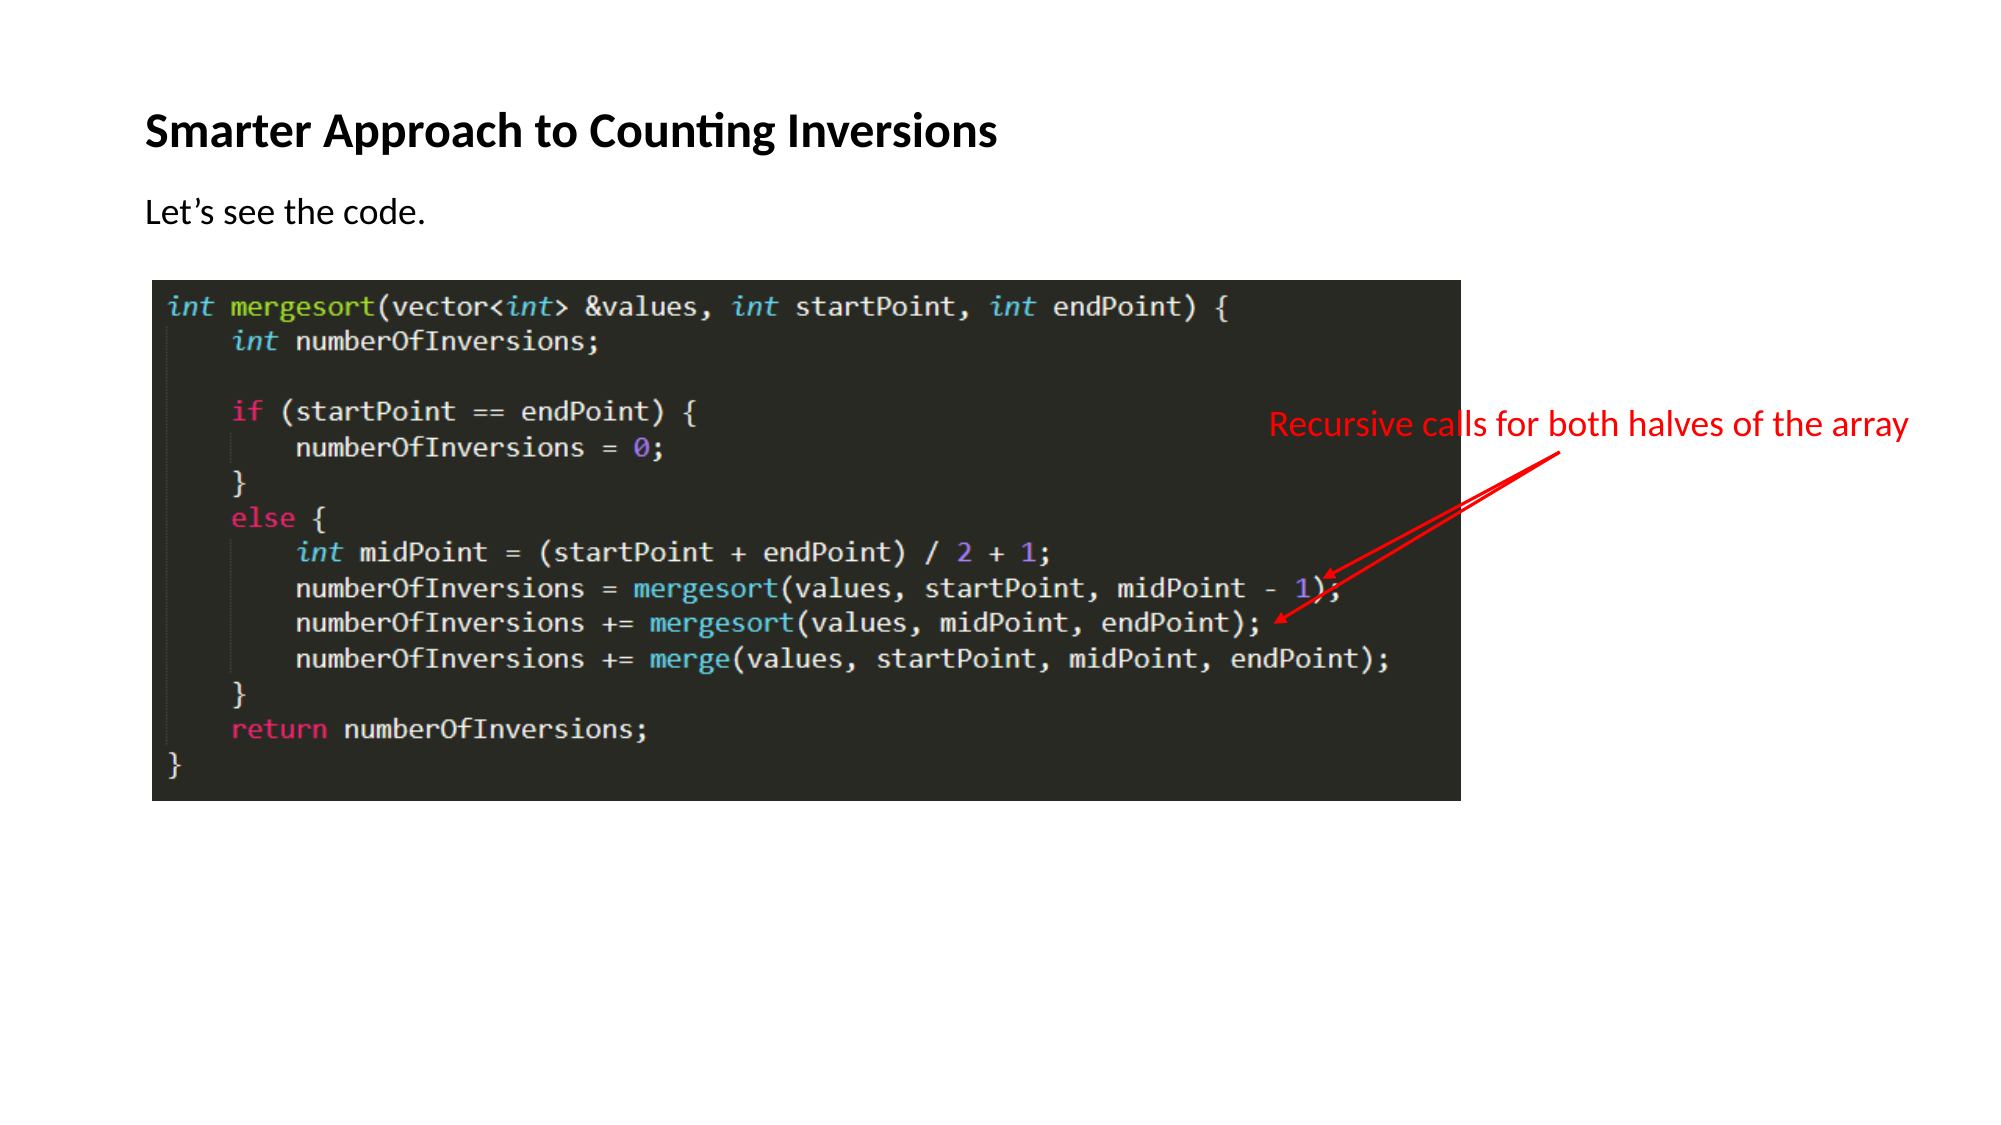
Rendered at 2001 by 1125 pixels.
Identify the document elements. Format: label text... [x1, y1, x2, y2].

text_box Let’s see the code. [130, 179, 1199, 240]
picture [152, 280, 1461, 801]
text_box Smarter Approach to Counting Inversions [130, 90, 1199, 165]
text_box Recursive calls for both halves of the array [1461, 391, 1939, 452]
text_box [1273, 452, 1560, 624]
